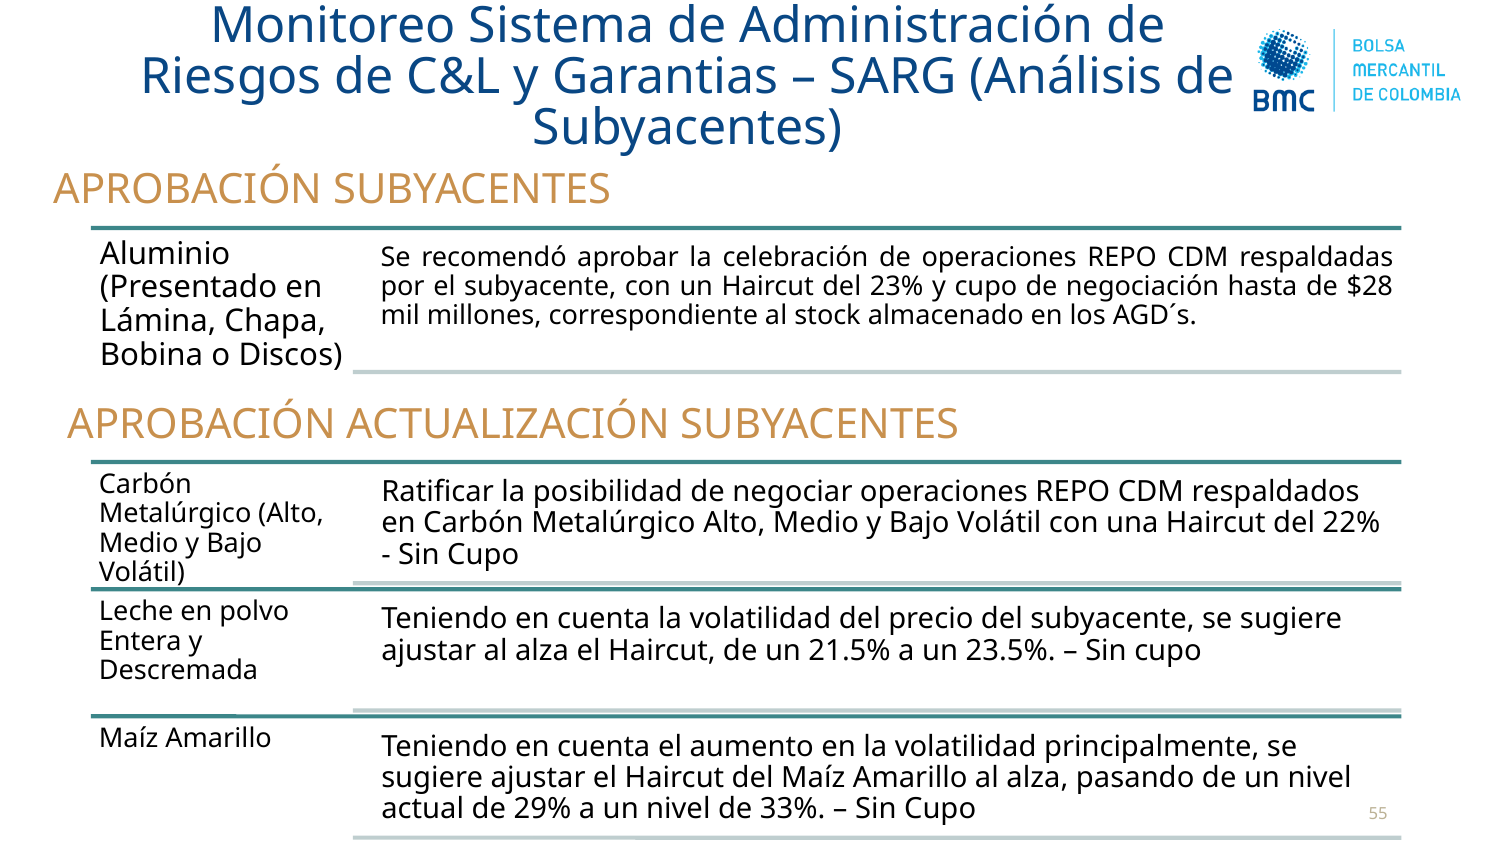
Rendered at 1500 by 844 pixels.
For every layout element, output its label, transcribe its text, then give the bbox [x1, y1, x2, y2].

text_box Monitoreo Sistema de Administración de Riesgos de C&L y Garantias – SARG (Análisis de Subyacentes) [124, 19, 1252, 137]
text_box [90, 461, 1402, 844]
picture [1251, 29, 1463, 117]
text_box APROBACIÓN ACTUALIZACIÓN SUBYACENTES [0, 387, 1080, 448]
text_box APROBACIÓN SUBYACENTES [53, 152, 1175, 213]
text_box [90, 227, 1402, 380]
